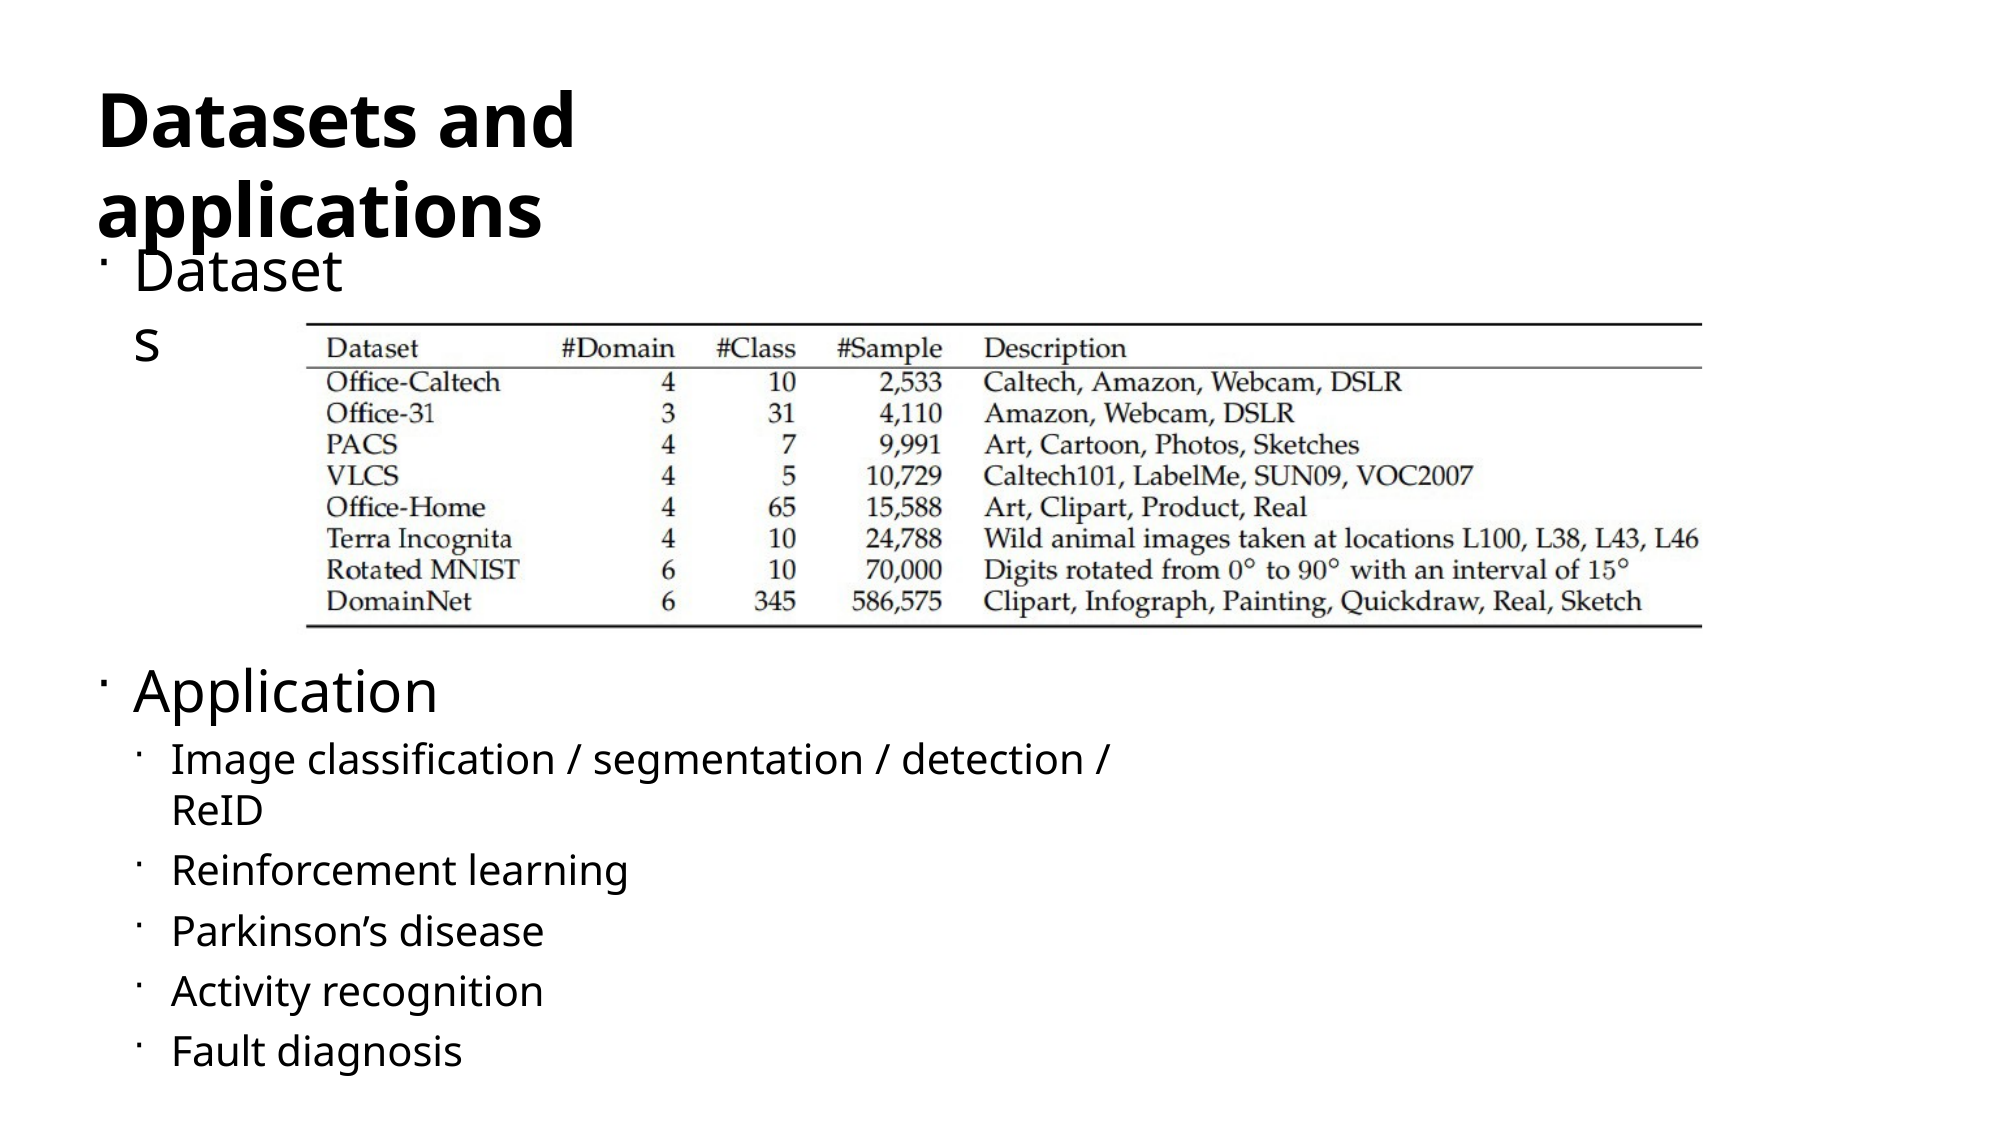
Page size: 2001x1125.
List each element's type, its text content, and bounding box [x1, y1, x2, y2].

title Datasets and applications [94, 70, 944, 261]
text_box Application Image classification / segmentation / detection / ReID Reinforcement learning Parkinson’s disease Activity recognition Fault diagnosis [93, 639, 1162, 1075]
text_box Datasets [93, 231, 356, 374]
text_box [296, 322, 1703, 635]
